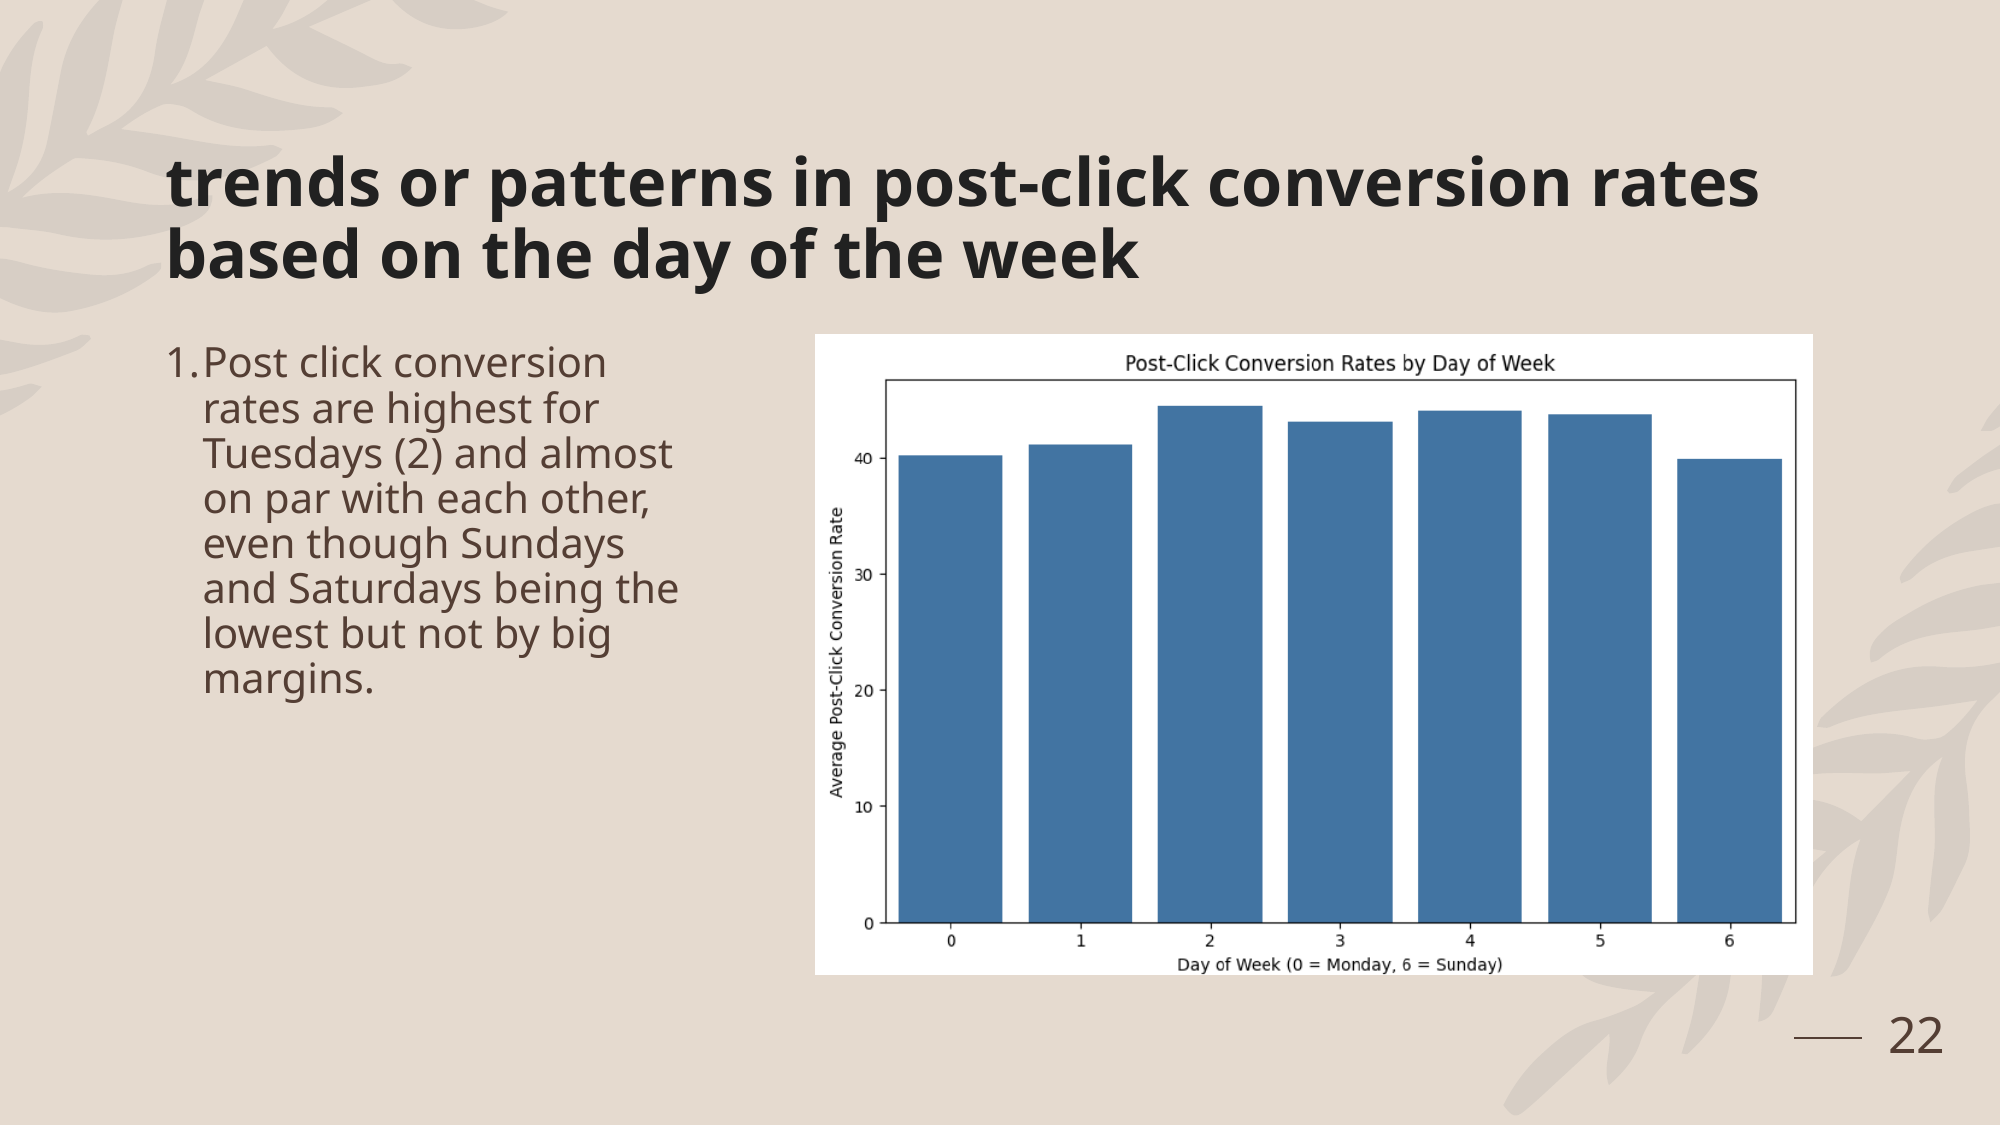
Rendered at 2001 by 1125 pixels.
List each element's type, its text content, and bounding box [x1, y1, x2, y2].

picture [815, 334, 1813, 975]
slide_number 22 [1862, 964, 1971, 1112]
list Post click conversion rates are highest for Tuesdays (2) and almost on par with each other, even though Sundays and Saturdays being the lowest but not by big margins. [150, 334, 702, 975]
title trends or patterns in post-click conversion rates based on the day of the week [150, 149, 1850, 300]
